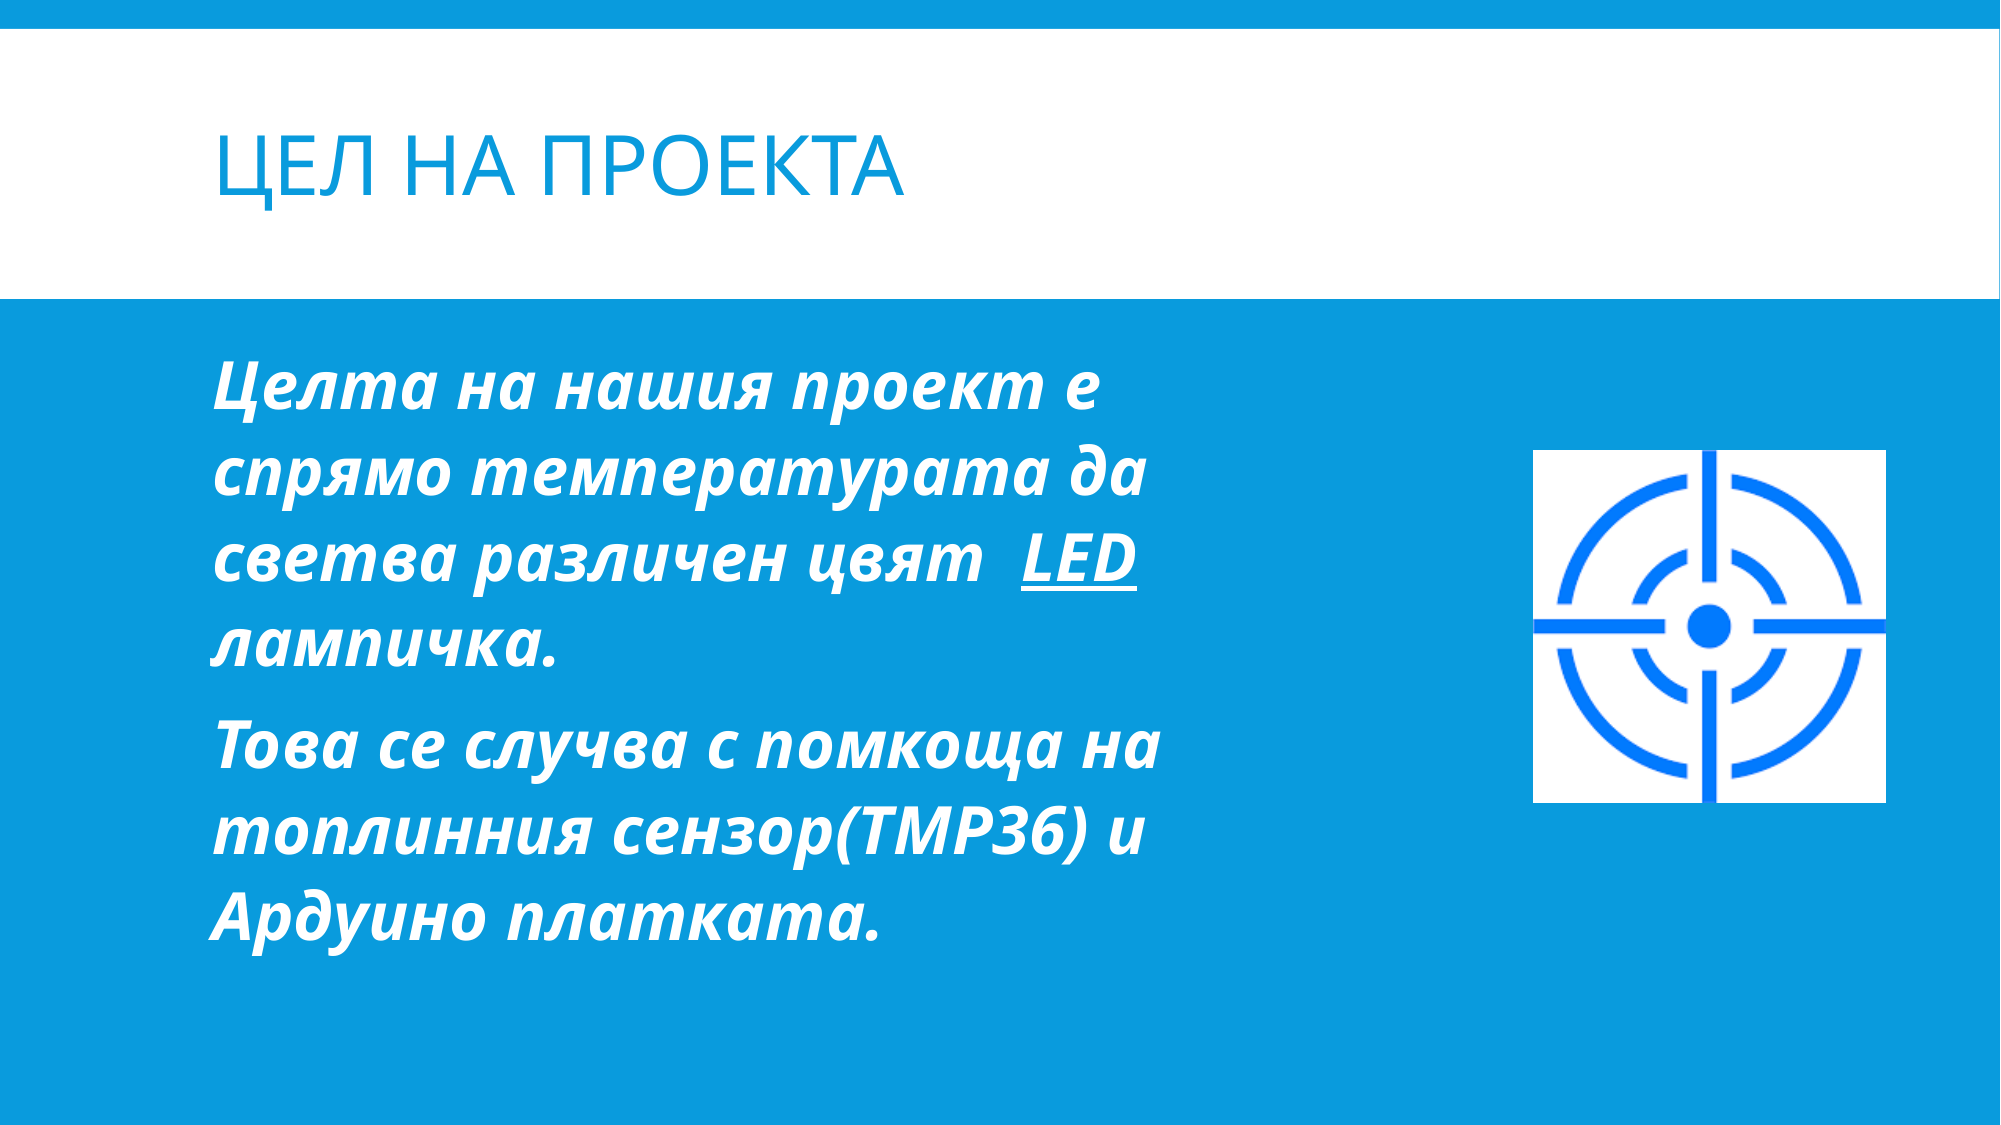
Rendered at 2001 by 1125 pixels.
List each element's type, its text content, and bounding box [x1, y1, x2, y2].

title Цел на проекта [197, 46, 1803, 295]
list Целта на нашия проект е спрямо температурата да светва различен цвят LED лампичка. Това се случва с помкоща на топлинния сензор(TMP36) и Ардуино платката. [197, 329, 1269, 1020]
picture [1534, 451, 1885, 802]
